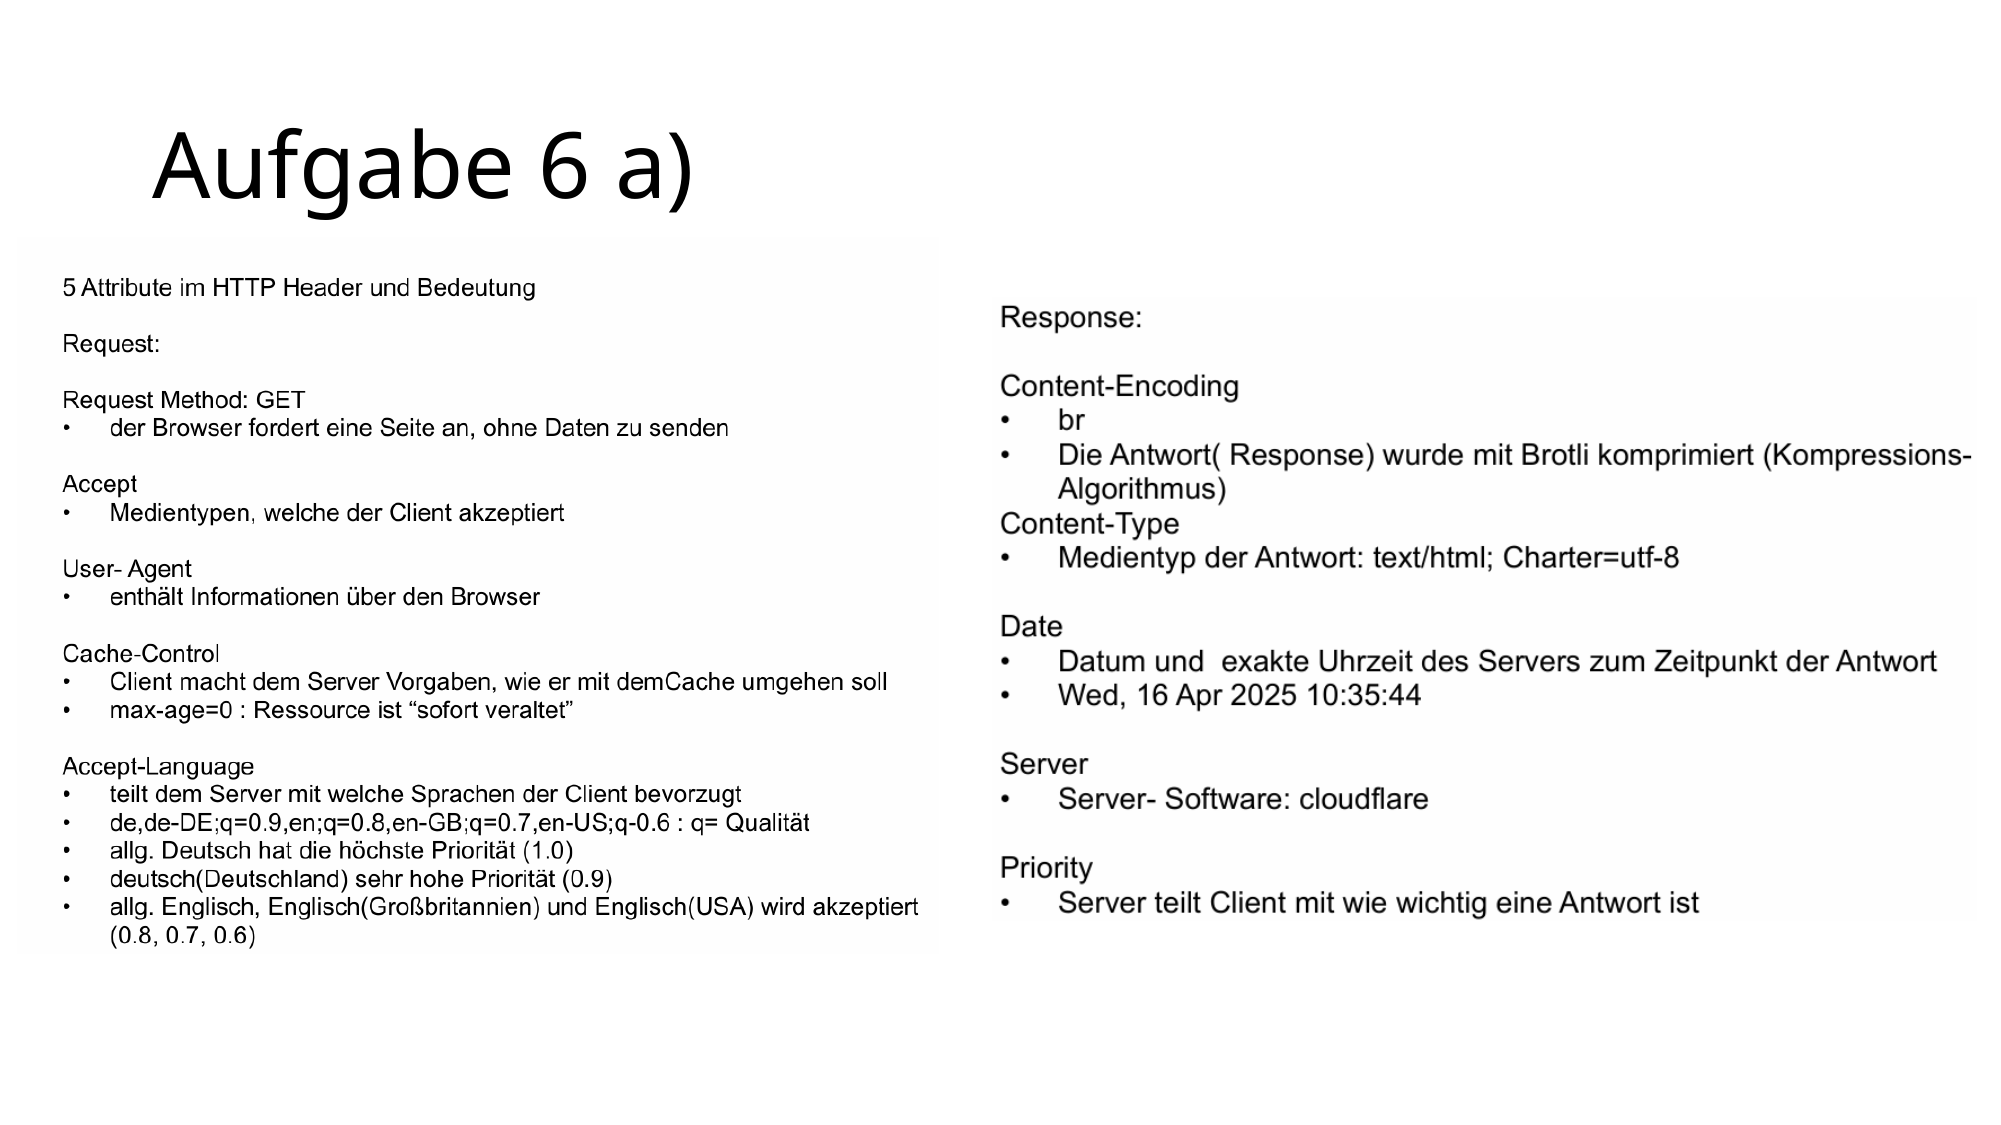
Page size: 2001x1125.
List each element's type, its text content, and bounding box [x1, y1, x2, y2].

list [17, 237, 939, 954]
picture [992, 297, 1977, 921]
title Aufgabe 6 a) [137, 59, 1863, 278]
